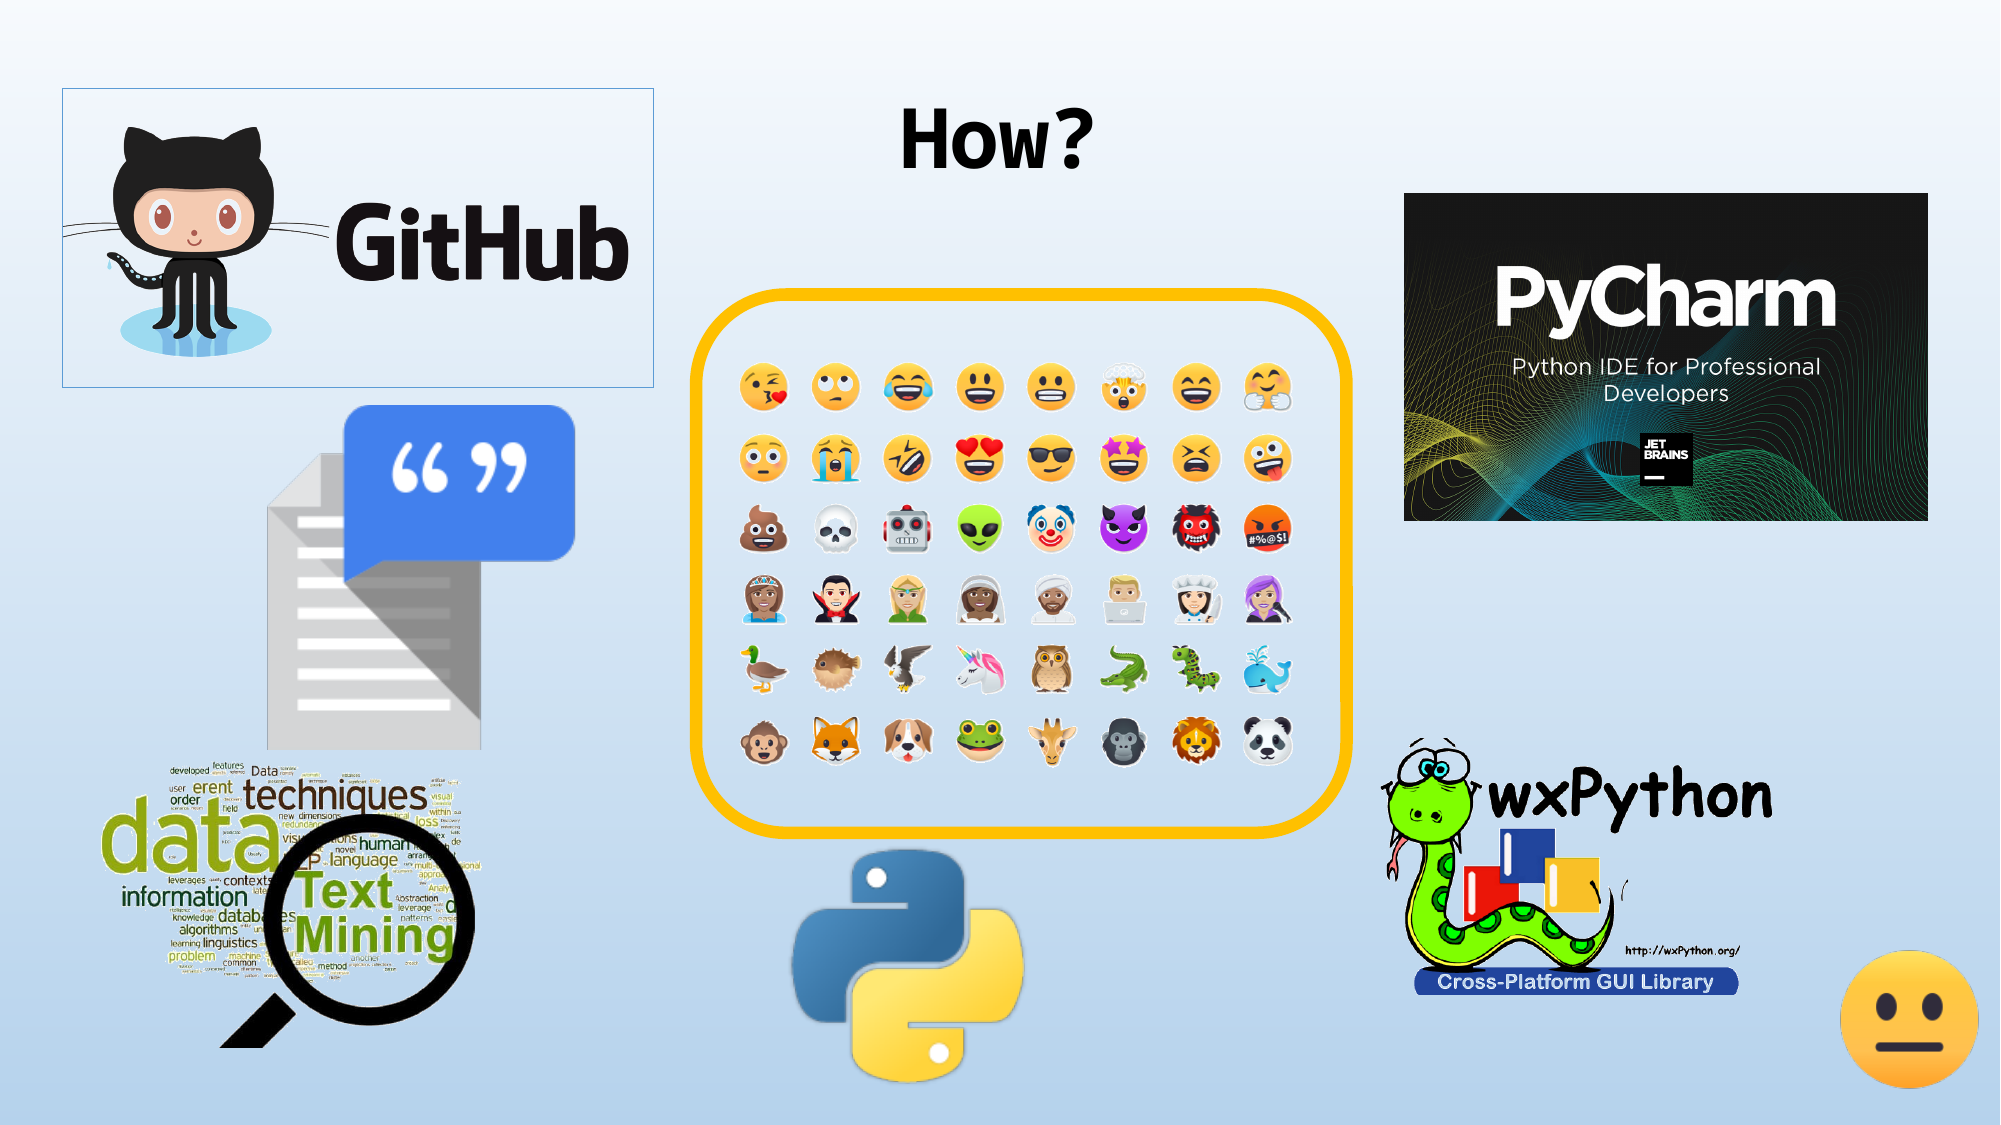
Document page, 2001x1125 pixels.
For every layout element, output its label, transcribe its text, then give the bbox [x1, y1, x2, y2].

picture [1836, 945, 1983, 1093]
text_box How? [181, 78, 1819, 193]
picture [740, 798, 1077, 1125]
picture [1375, 738, 1787, 995]
text_box [695, 293, 1348, 834]
picture [1404, 193, 1928, 521]
picture [62, 88, 654, 388]
picture [716, 343, 1327, 784]
picture [0, 405, 594, 1093]
